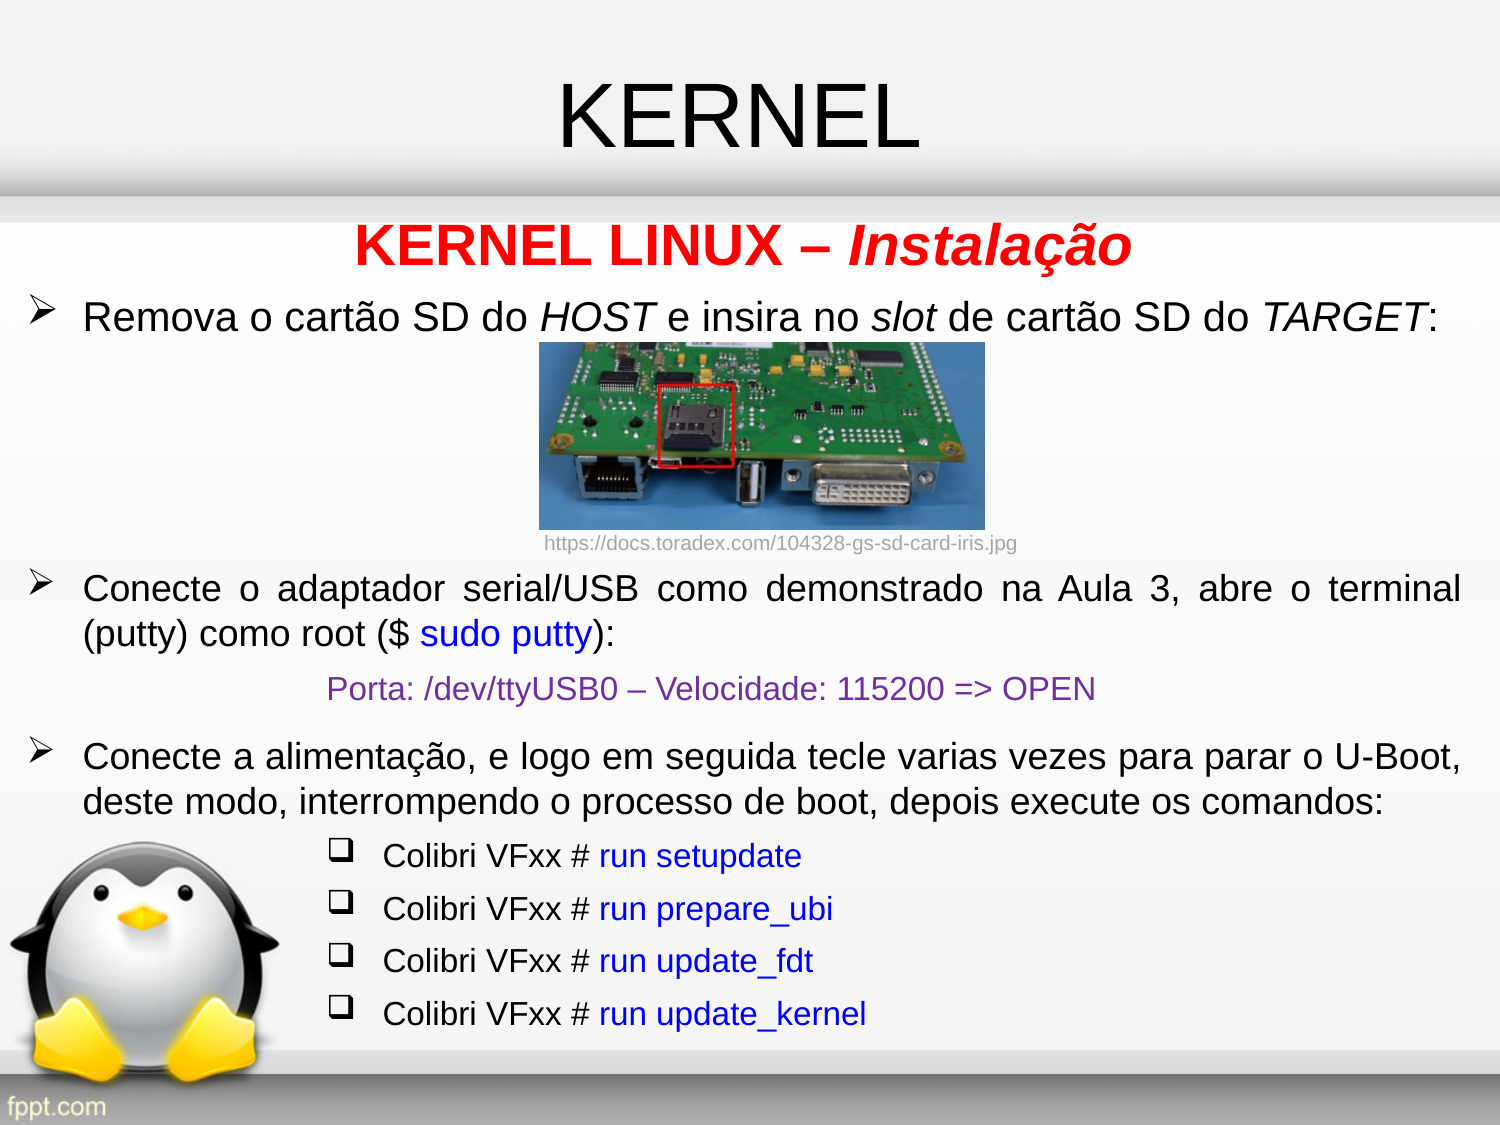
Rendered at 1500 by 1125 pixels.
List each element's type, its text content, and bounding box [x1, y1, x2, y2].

text_box KERNEL [64, 30, 1415, 192]
text_box KERNEL LINUX – Instalação Remova o cartão SD do HOST e insira no slot de cartão SD do TARGET: Conecte o adaptador serial/USB como demonstrado na Aula 3, abre o terminal (putty) como root ($ sudo putty): Porta: /dev/ttyUSB0 – Velocidade: 115200 => OPEN Conecte a alimentação, e logo em seguida tecle varias vezes para parar o U-Boot, deste modo, interrompendo o processo de boot, depois execute os comandos: Colibri VFxx # run setupdate Colibri VFxx # run prepare_ubi Colibri VFxx # run update_fdt Colibri VFxx # run update_kernel [11, 199, 1477, 1067]
picture [0, 0, 1500, 1125]
text_box https://docs.toradex.com/104328-gs-sd-card-iris.jpg [529, 522, 1033, 562]
